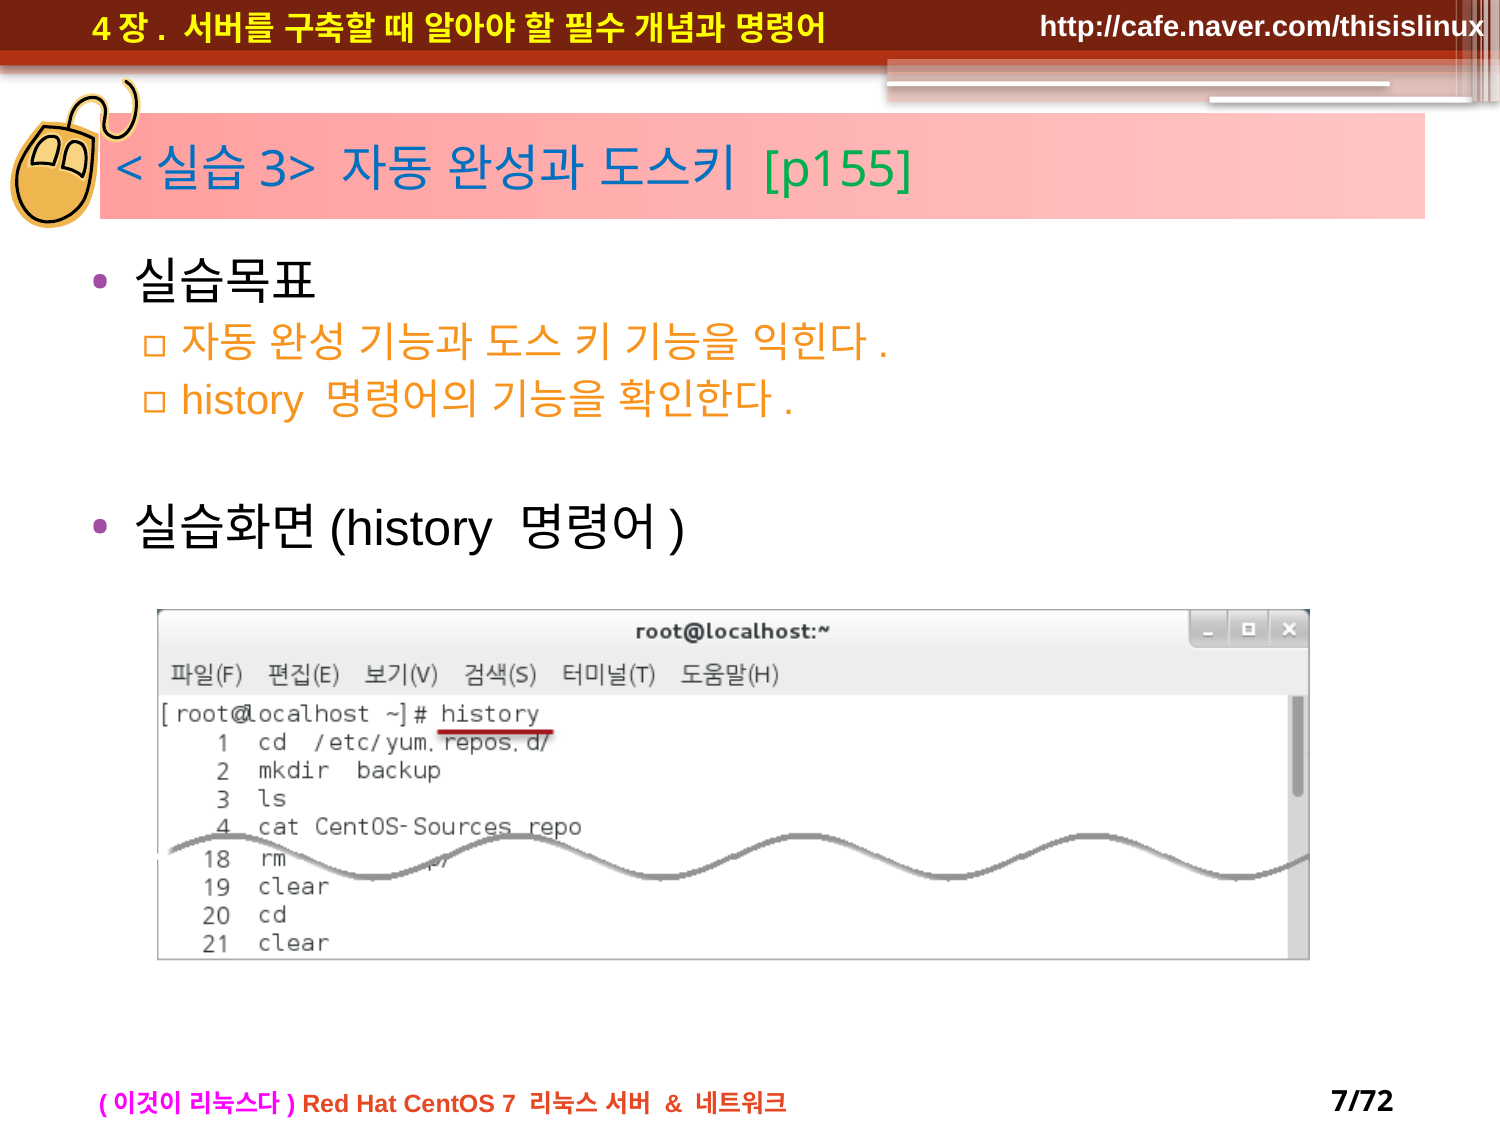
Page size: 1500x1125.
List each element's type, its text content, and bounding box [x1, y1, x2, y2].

text_box <실습3> 자동 완성과 도스키 [p155] [148, 113, 1425, 219]
text_box 실습목표 자동 완성 기능과 도스 키 기능을 익힌다. history 명령어의 기능을 확인한다. 실습화면(history 명령어) [58, 242, 1409, 665]
picture [8, 77, 142, 231]
picture [157, 609, 1310, 962]
